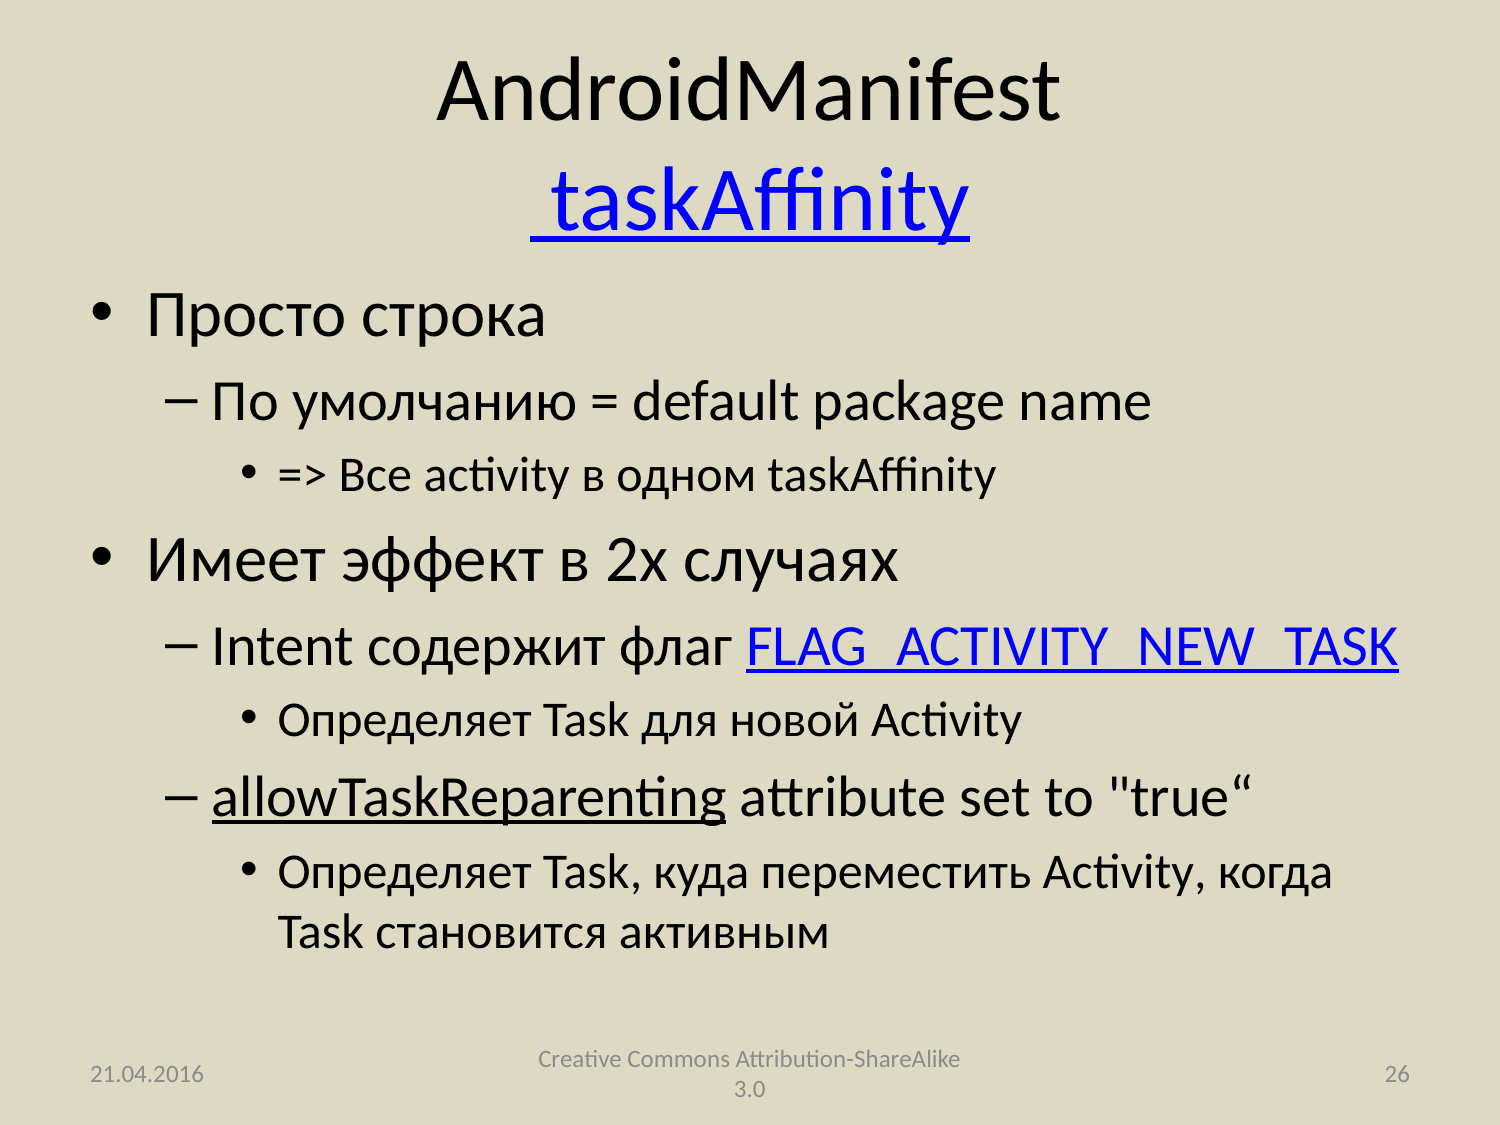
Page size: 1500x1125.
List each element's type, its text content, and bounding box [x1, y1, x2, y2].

list Просто строка По умолчанию = default package name => Все activity в одном taskAffinity Имеет эффект в 2х случаях Intent содержит флаг FLAG_ACTIVITY_NEW_TASK Определяет Task для новой Activity allowTaskReparenting attribute set to "true“ Определяет Task, куда переместить Activity, когда Task становится активным [74, 262, 1426, 1006]
slide_number 26 [1074, 1042, 1425, 1103]
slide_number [75, 1042, 425, 1103]
title AndroidManifest taskAffinity [74, 44, 1426, 233]
footer Creative Commons Attribution-ShareAlike 3.0 [512, 1042, 988, 1103]
